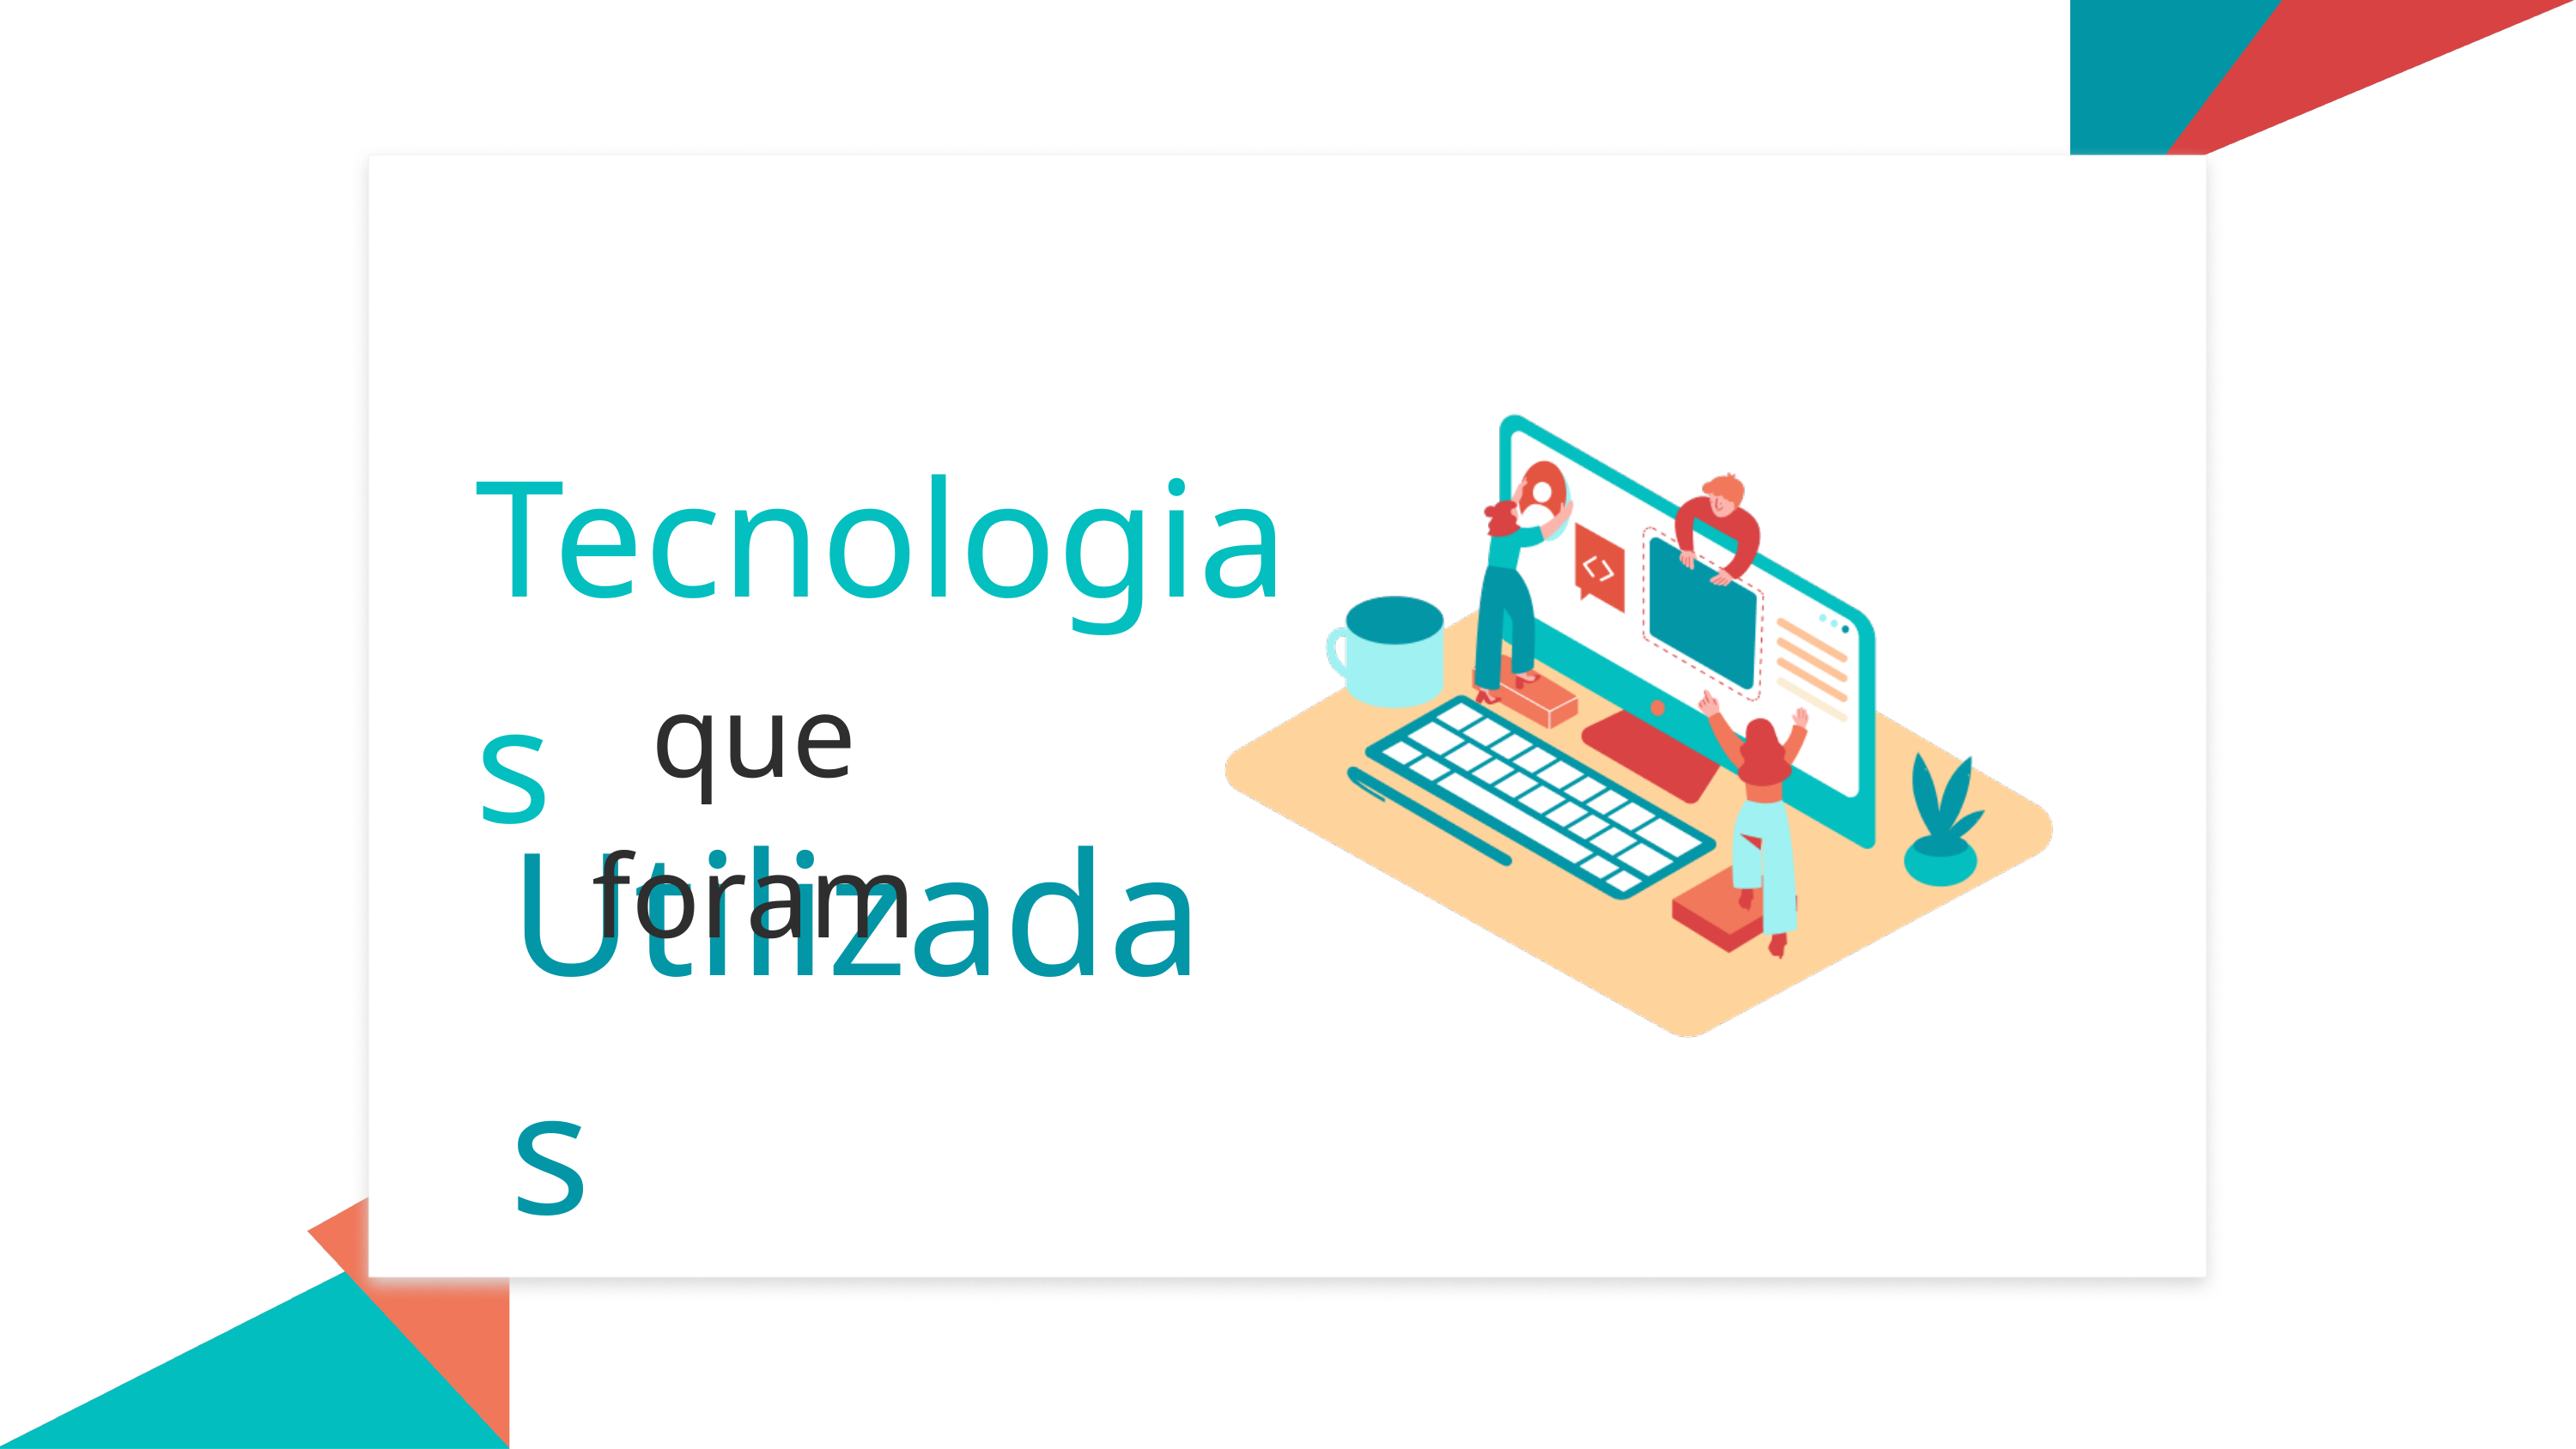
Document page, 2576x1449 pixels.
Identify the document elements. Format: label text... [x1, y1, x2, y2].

text_box [1193, 395, 2071, 1054]
text_box [2070, 0, 2576, 281]
text_box Utilizadas [509, 771, 1280, 1248]
text_box Tecnologias [475, 403, 1355, 855]
text_box [0, 1118, 510, 1449]
text_box que foram [509, 640, 999, 961]
text_box [350, 144, 2226, 1304]
